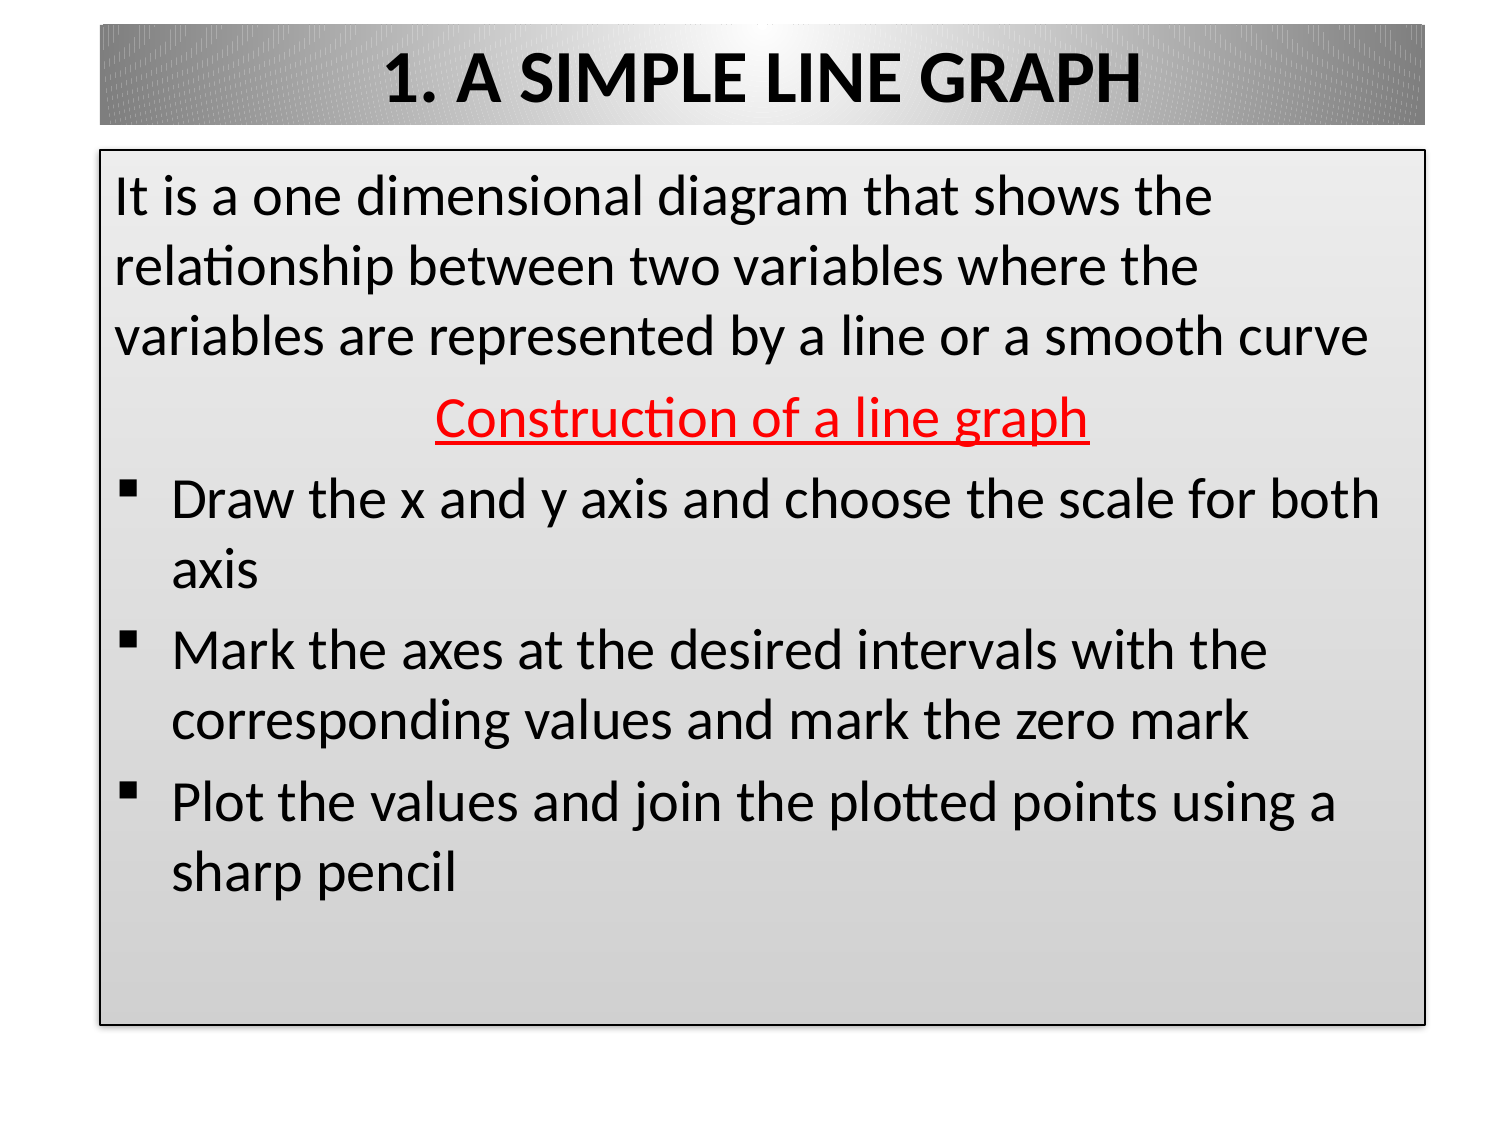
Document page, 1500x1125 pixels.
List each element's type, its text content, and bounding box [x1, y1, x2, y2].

list It is a one dimensional diagram that shows the relationship between two variables where the variables are represented by a line or a smooth curve Construction of a line graph Draw the x and y axis and choose the scale for both axis Mark the axes at the desired intervals with the corresponding values and mark the zero mark Plot the values and join the plotted points using a sharp pencil [99, 149, 1426, 1026]
title 1. A SIMPLE LINE GRAPH [99, 24, 1425, 125]
